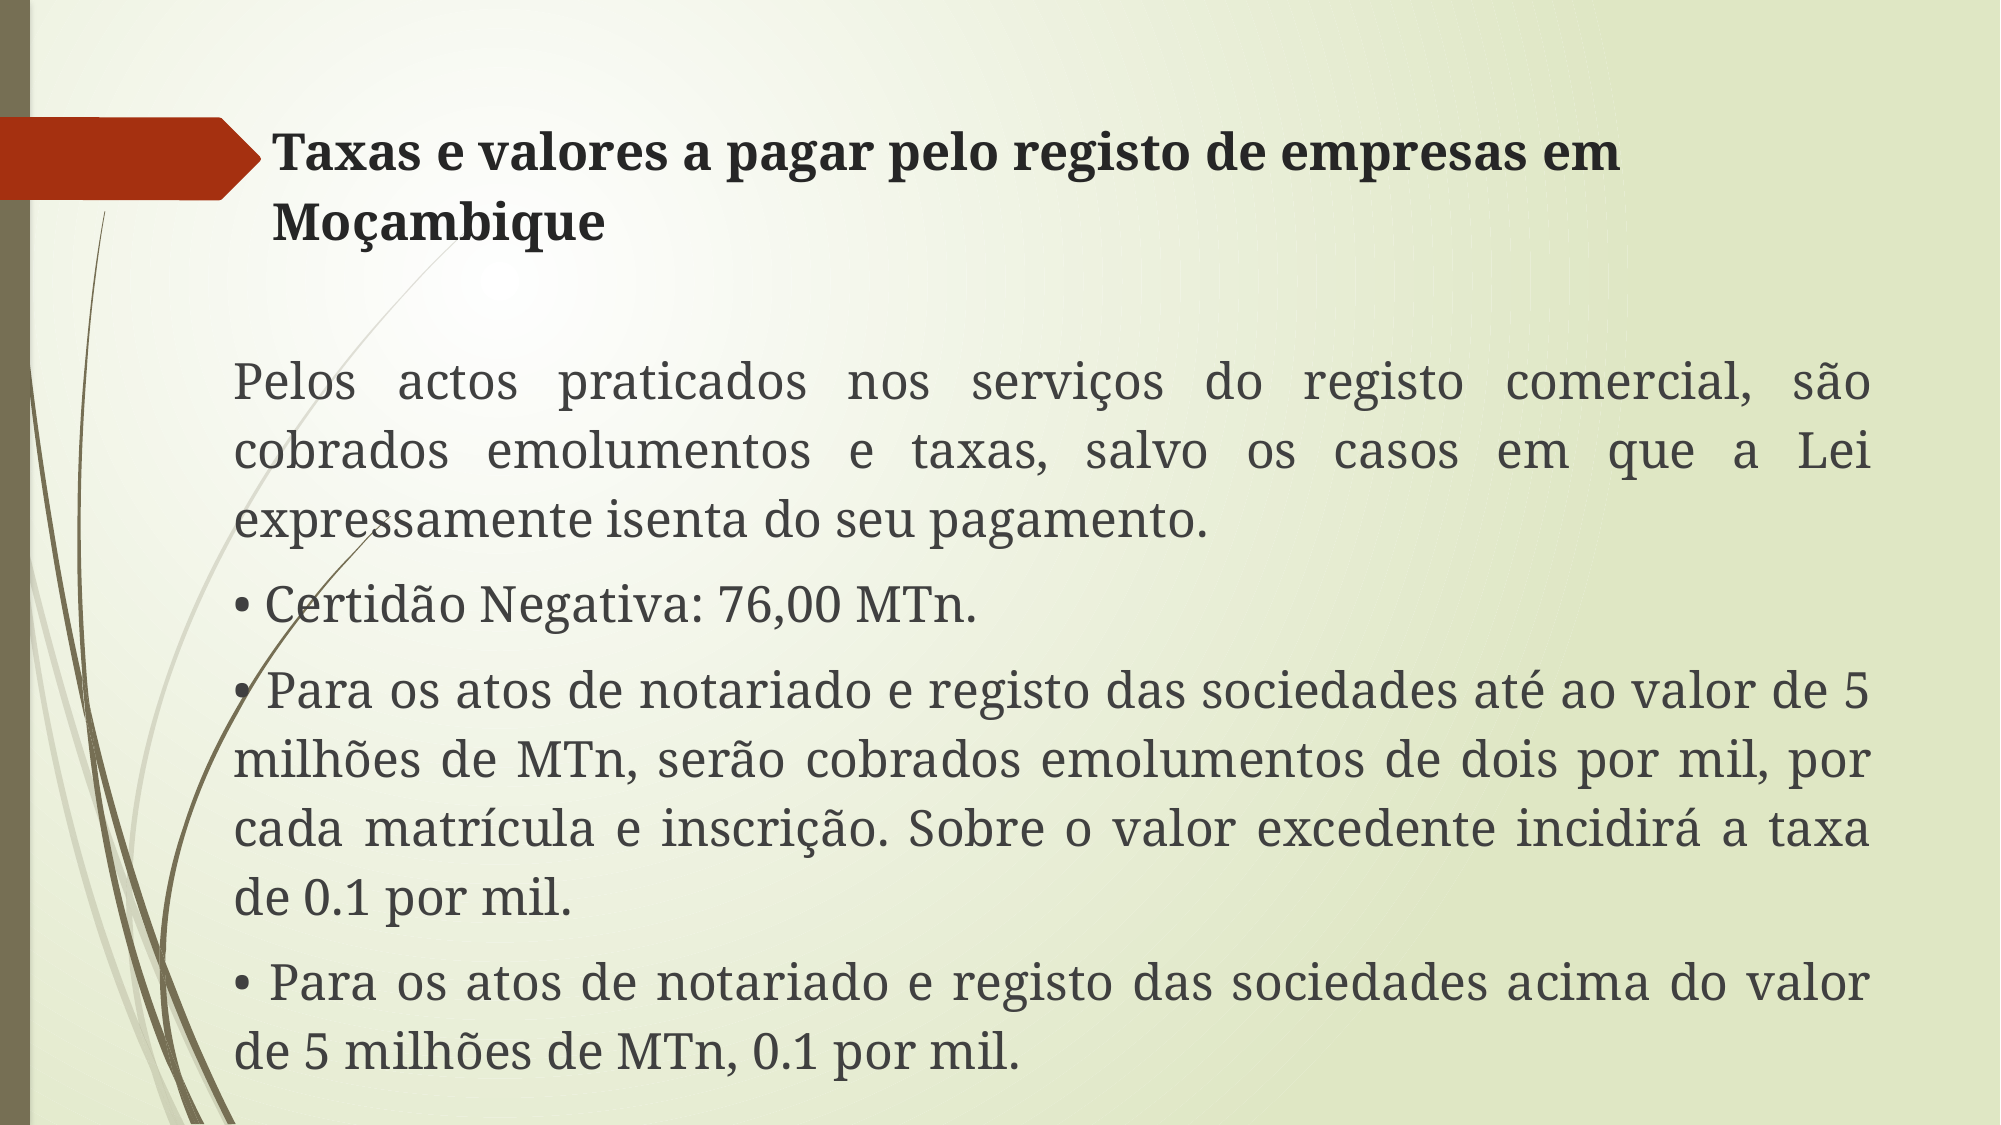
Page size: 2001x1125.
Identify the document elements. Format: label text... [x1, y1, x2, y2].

title Taxas e valores a pagar pelo registo de empresas em Moçambique [257, 102, 1888, 313]
list Pelos actos praticados nos serviços do registo comercial, são cobrados emolumentos e taxas, salvo os casos em que a Lei expressamente isenta do seu pagamento. • Certidão Negativa: 76,00 MTn. • Para os atos de notariado e registo das sociedades até ao valor de 5 milhões de MTn, serão cobrados emolumentos de dois por mil, por cada matrícula e inscrição. Sobre o valor excedente incidirá a taxa de 0.1 por mil. • Para os atos de notariado e registo das sociedades acima do valor de 5 milhões de MTn, 0.1 por mil. [218, 332, 1888, 970]
